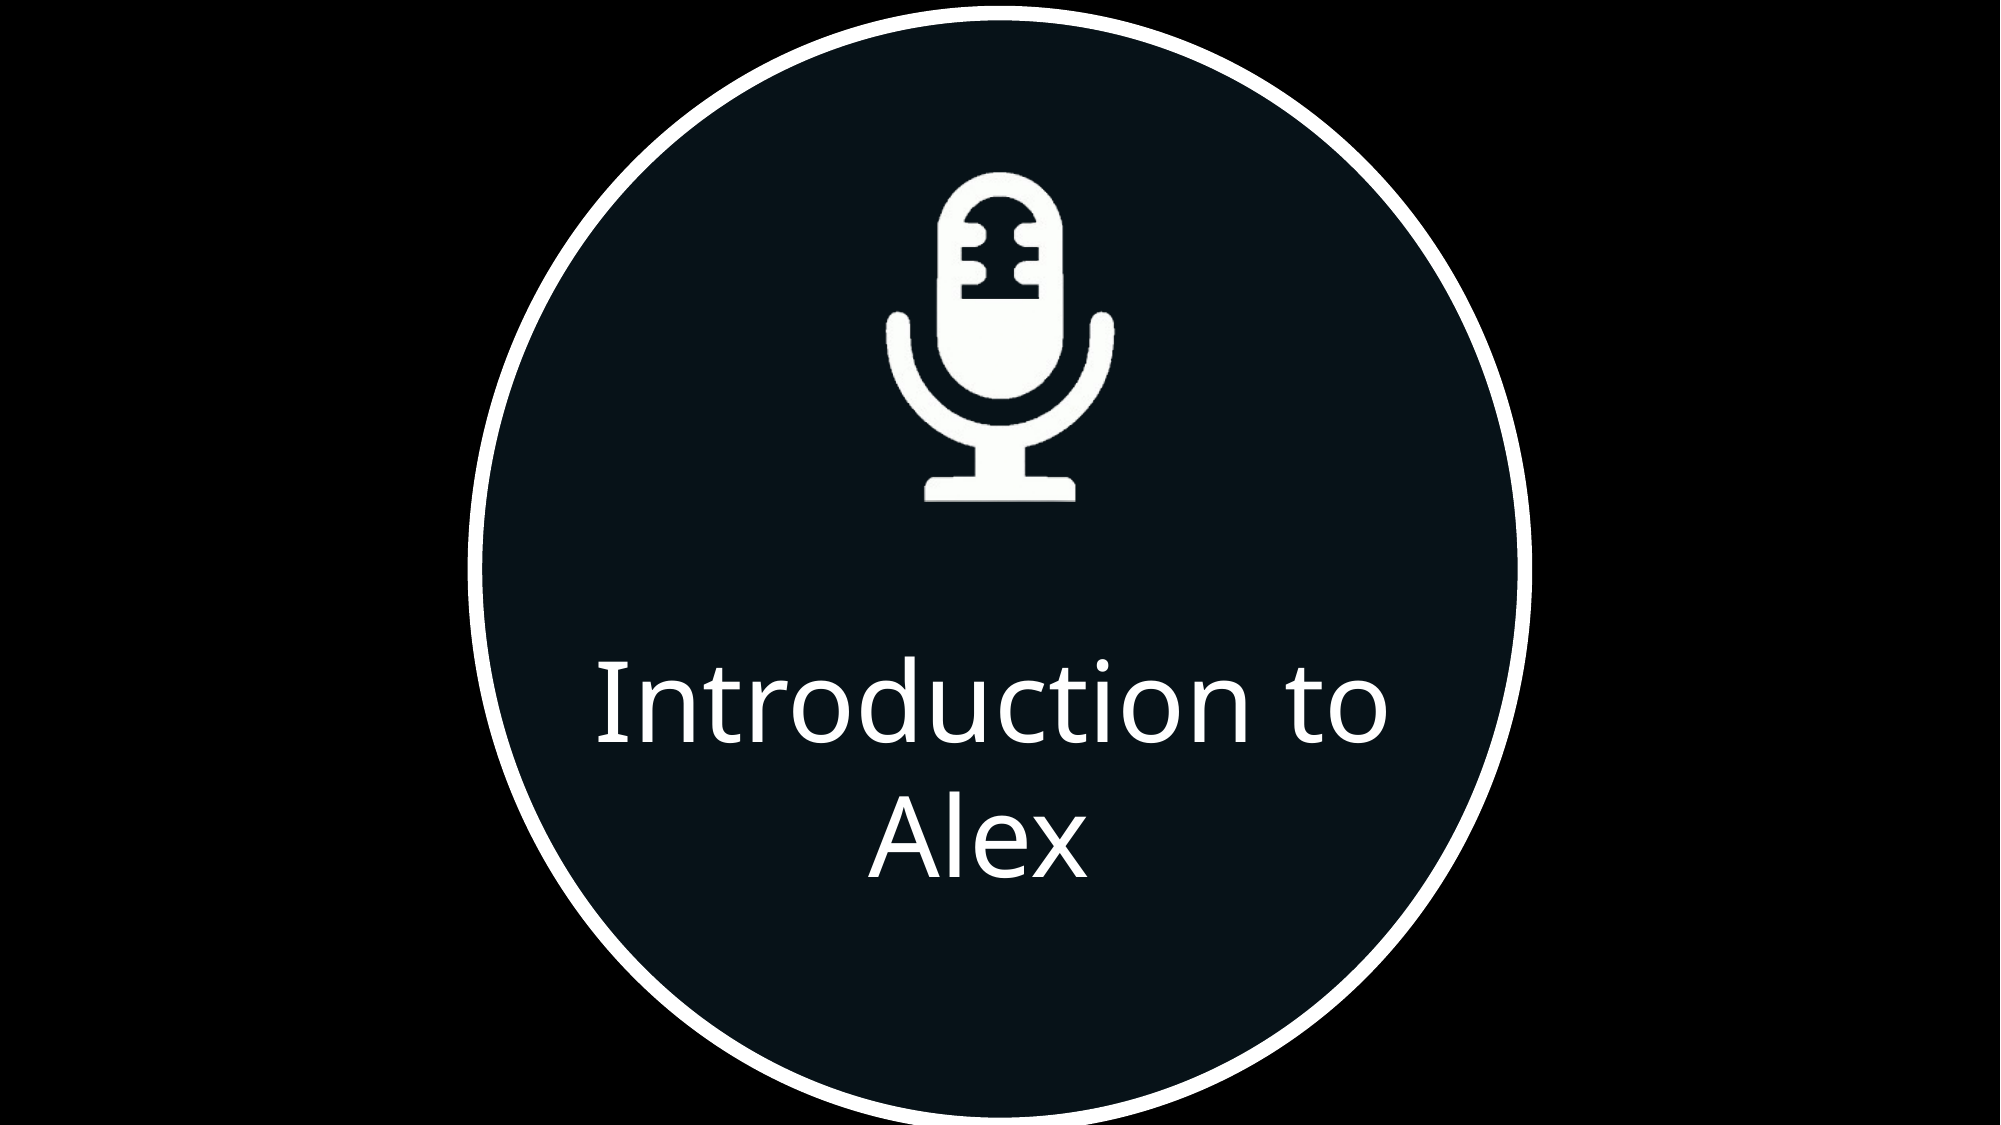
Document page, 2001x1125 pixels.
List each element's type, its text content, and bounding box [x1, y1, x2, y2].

text_box Introduction to Alex [454, 622, 1534, 908]
text_box [473, 12, 1526, 622]
text_box [582, 908, 1418, 1125]
picture [834, 171, 1166, 503]
